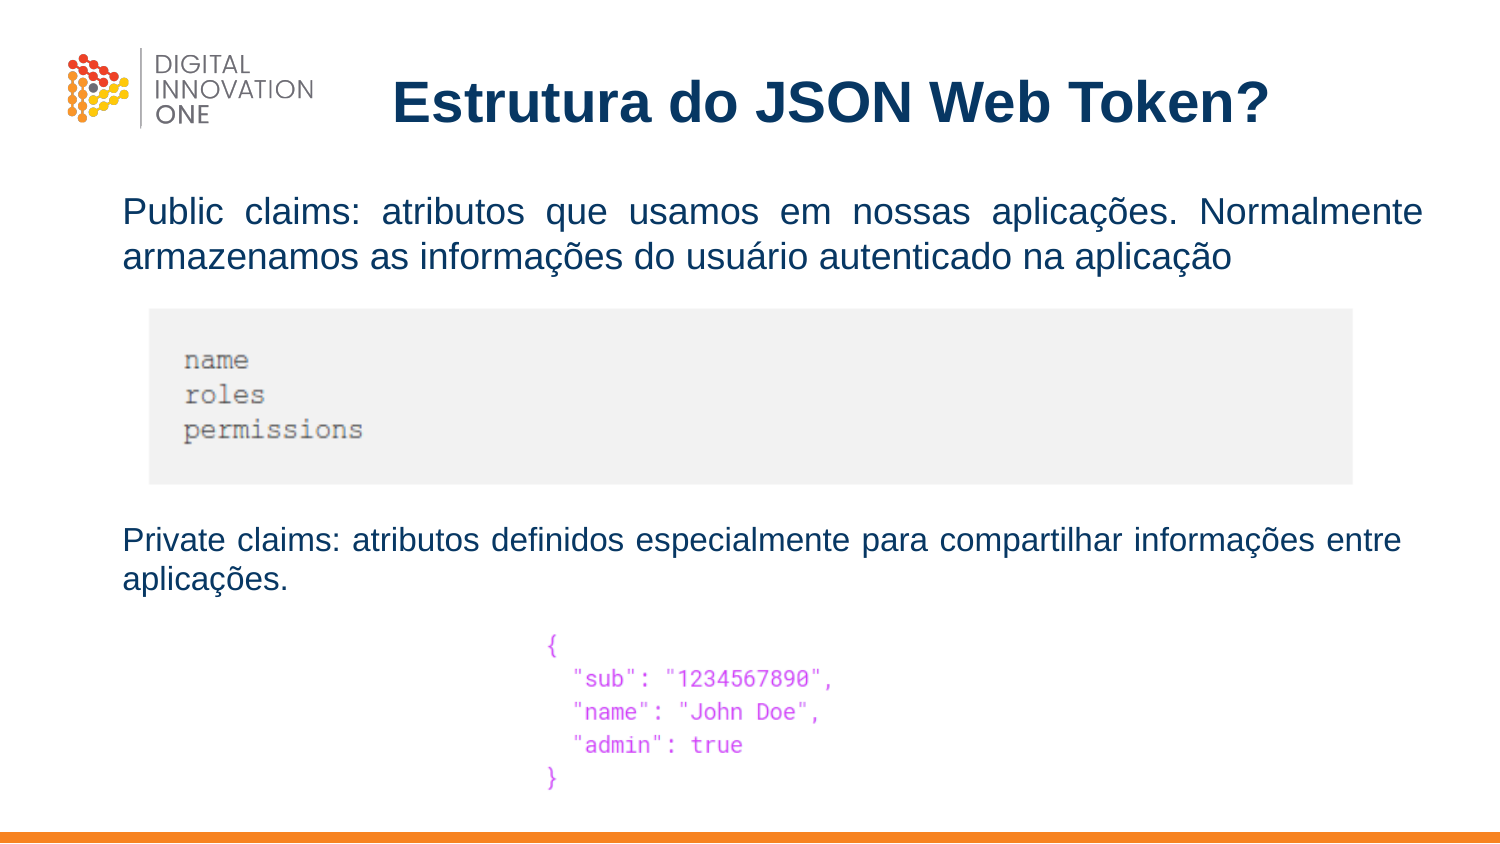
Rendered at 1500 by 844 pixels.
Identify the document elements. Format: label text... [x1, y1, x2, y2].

text_box [0, 832, 1500, 843]
text_box Private claims: atributos definidos especialmente para compartilhar informações entre aplicações. [107, 510, 1420, 605]
picture [50, 39, 331, 138]
subtitle Estrutura do JSON Web Token? [196, 50, 1449, 148]
picture [329, 576, 1030, 823]
text_box Public claims: atributos que usamos em nossas aplicações. Normalmente armazenamos as informações do usuário autenticado na aplicação [107, 179, 1439, 285]
picture [106, 282, 1408, 512]
